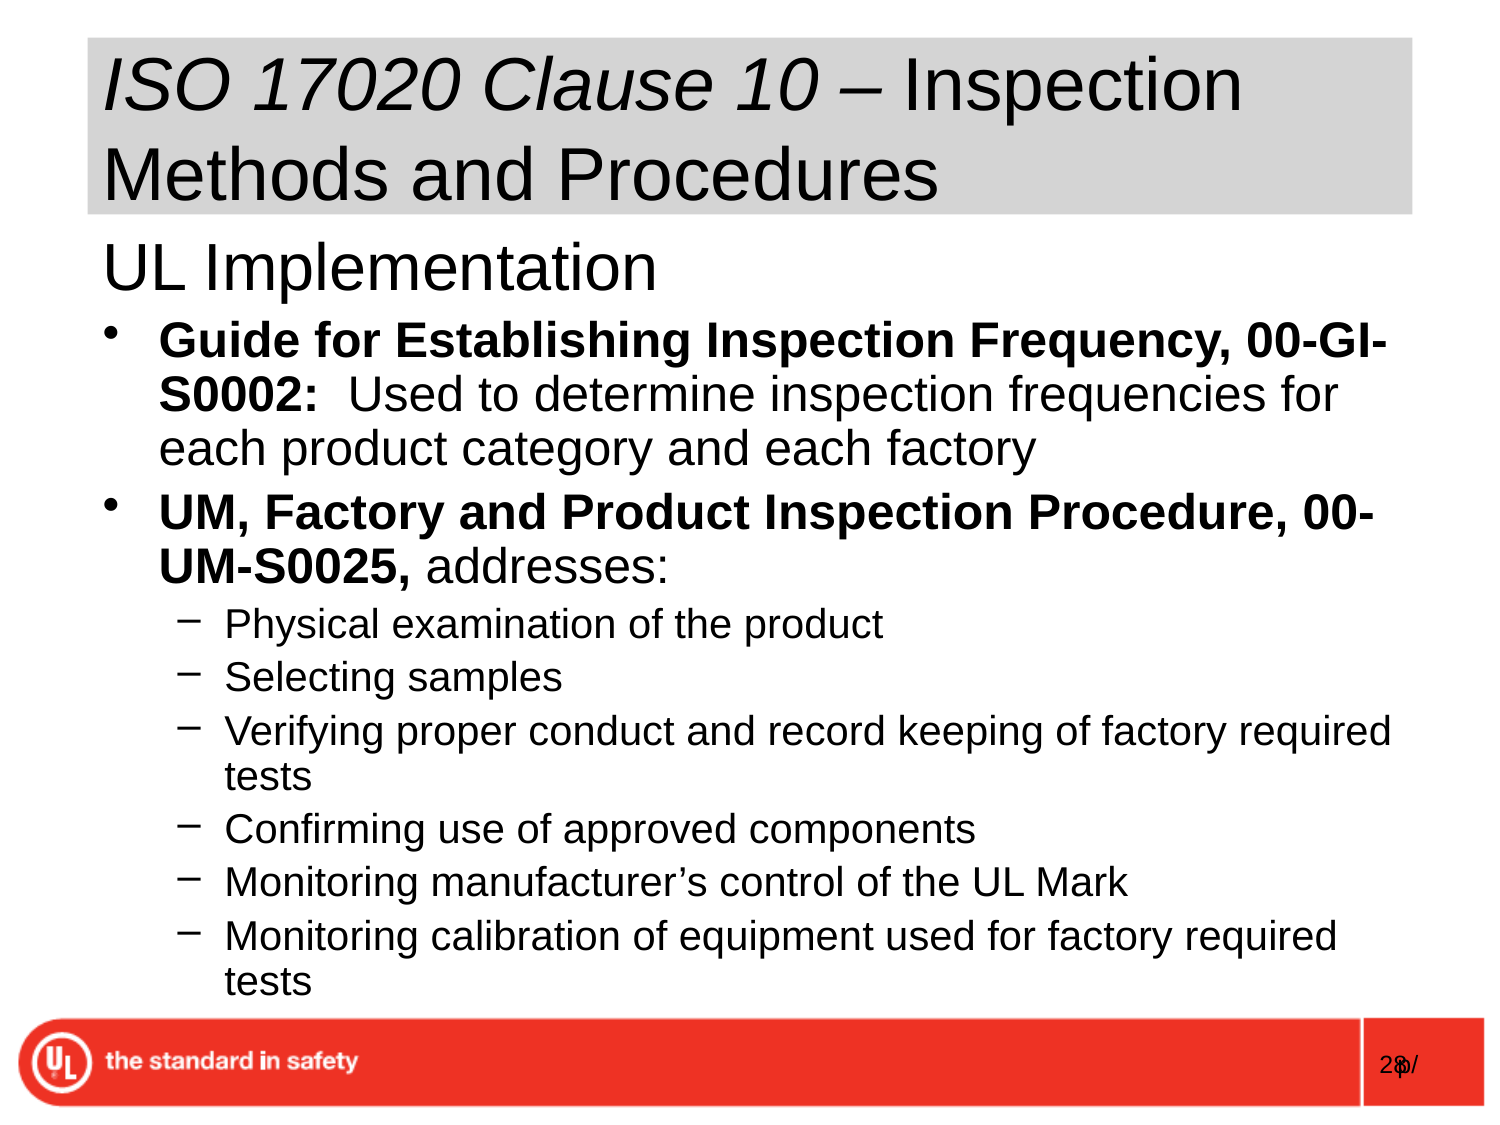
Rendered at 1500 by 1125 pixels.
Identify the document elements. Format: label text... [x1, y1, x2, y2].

list UL Implementation Guide for Establishing Inspection Frequency, 00-GI-S0002: Used to determine inspection frequencies for each product category and each factory UM, Factory and Product Inspection Procedure, 00-UM-S0025, addresses: Physical examination of the product Selecting samples Verifying proper conduct and record keeping of factory required tests Confirming use of approved components Monitoring manufacturer’s control of the UL Mark Monitoring calibration of equipment used for factory required tests [87, 224, 1438, 1051]
title ISO 17020 Clause 10 – Inspection Methods and Procedures [87, 37, 1413, 215]
picture [0, 1001, 1500, 1125]
